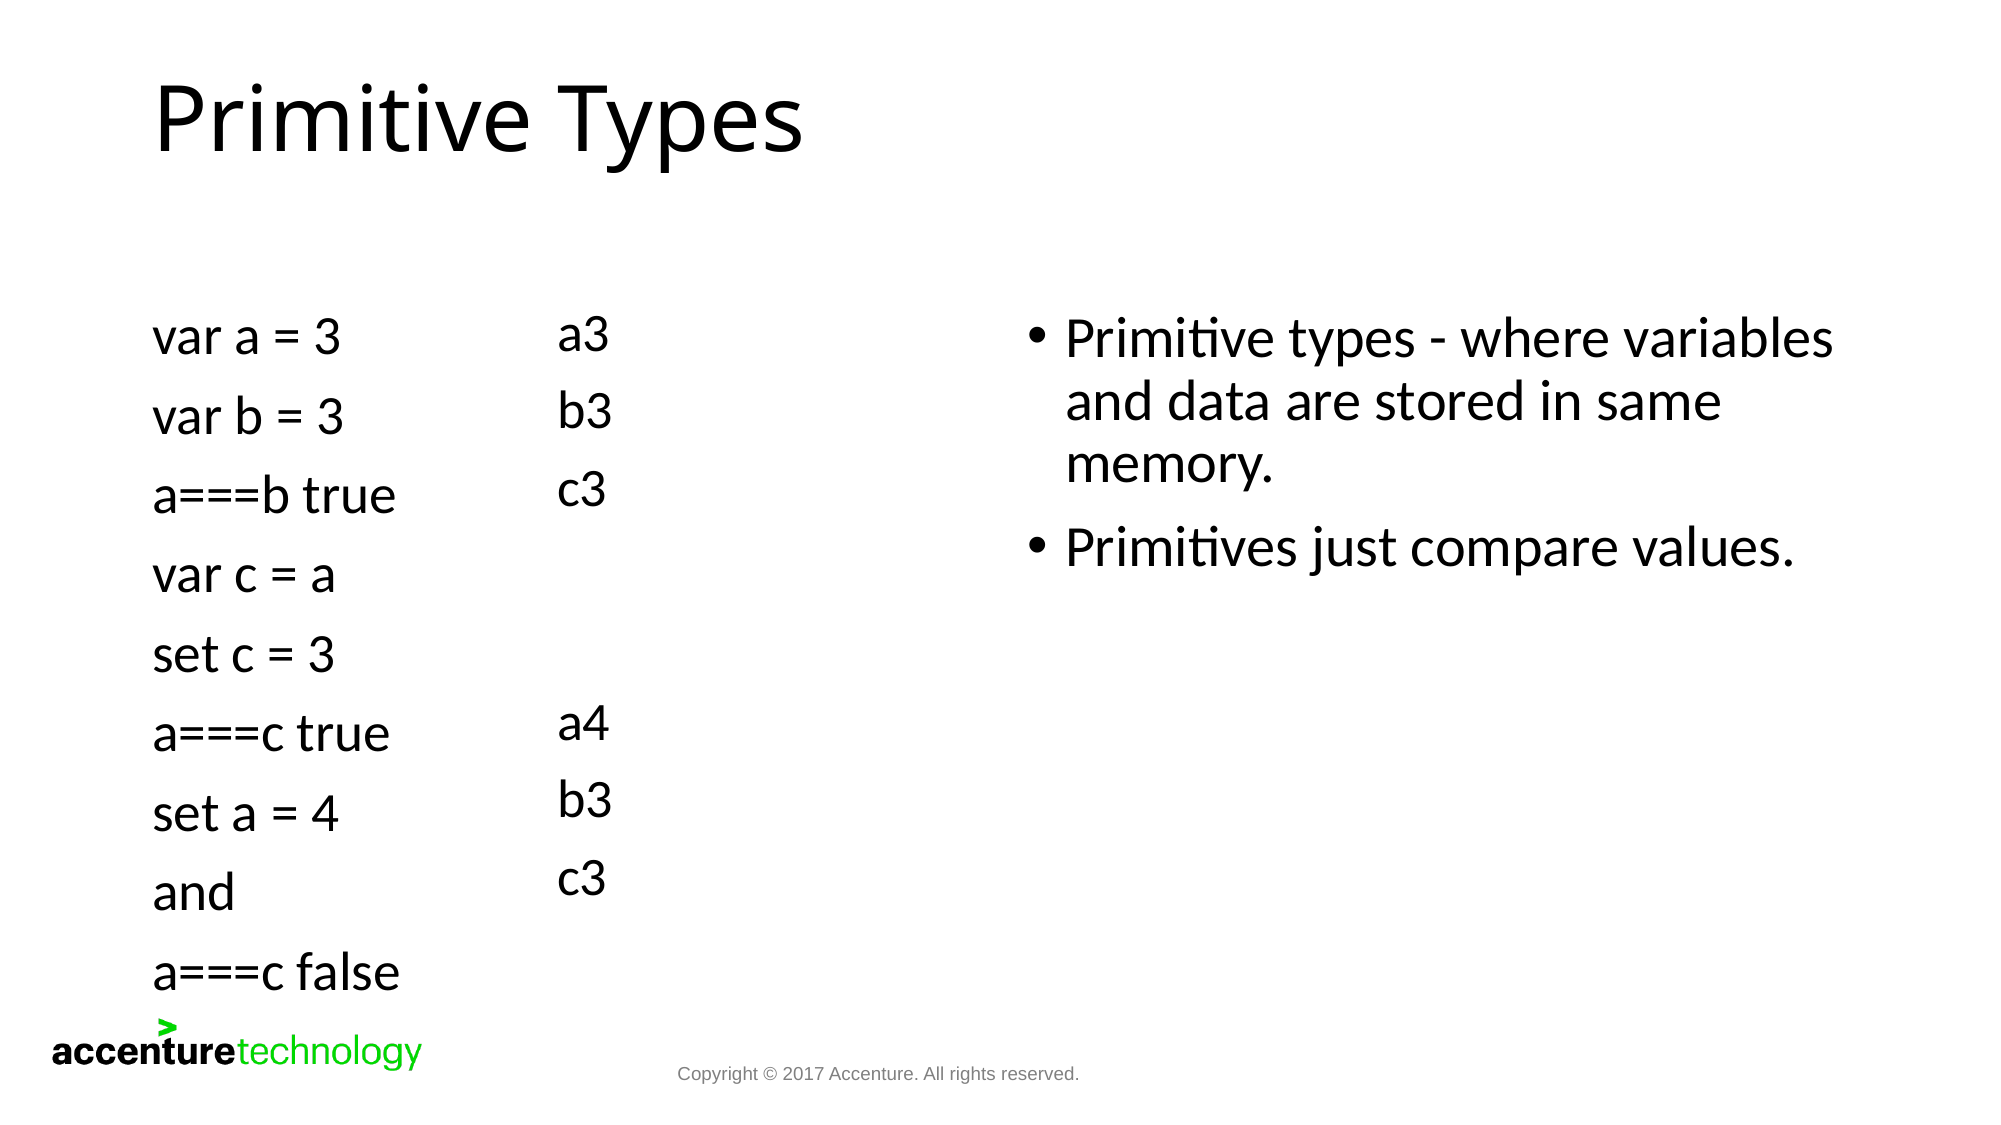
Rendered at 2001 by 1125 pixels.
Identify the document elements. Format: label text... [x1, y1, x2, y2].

title Primitive Types [137, 59, 1863, 184]
text_box a3 b3 c3 a4 b3 c3 [542, 212, 1051, 927]
footer Copyright © 2017 Accenture. All rights reserved. [662, 1042, 1338, 1103]
picture [52, 1017, 422, 1071]
list Primitive types - where variables and data are stored in same memory. Primitives just compare values. [1012, 299, 1863, 1014]
list var a = 3 var b = 3 a===b true var c = a set c = 3 a===c true set a = 4 and a===c false [137, 299, 988, 1014]
